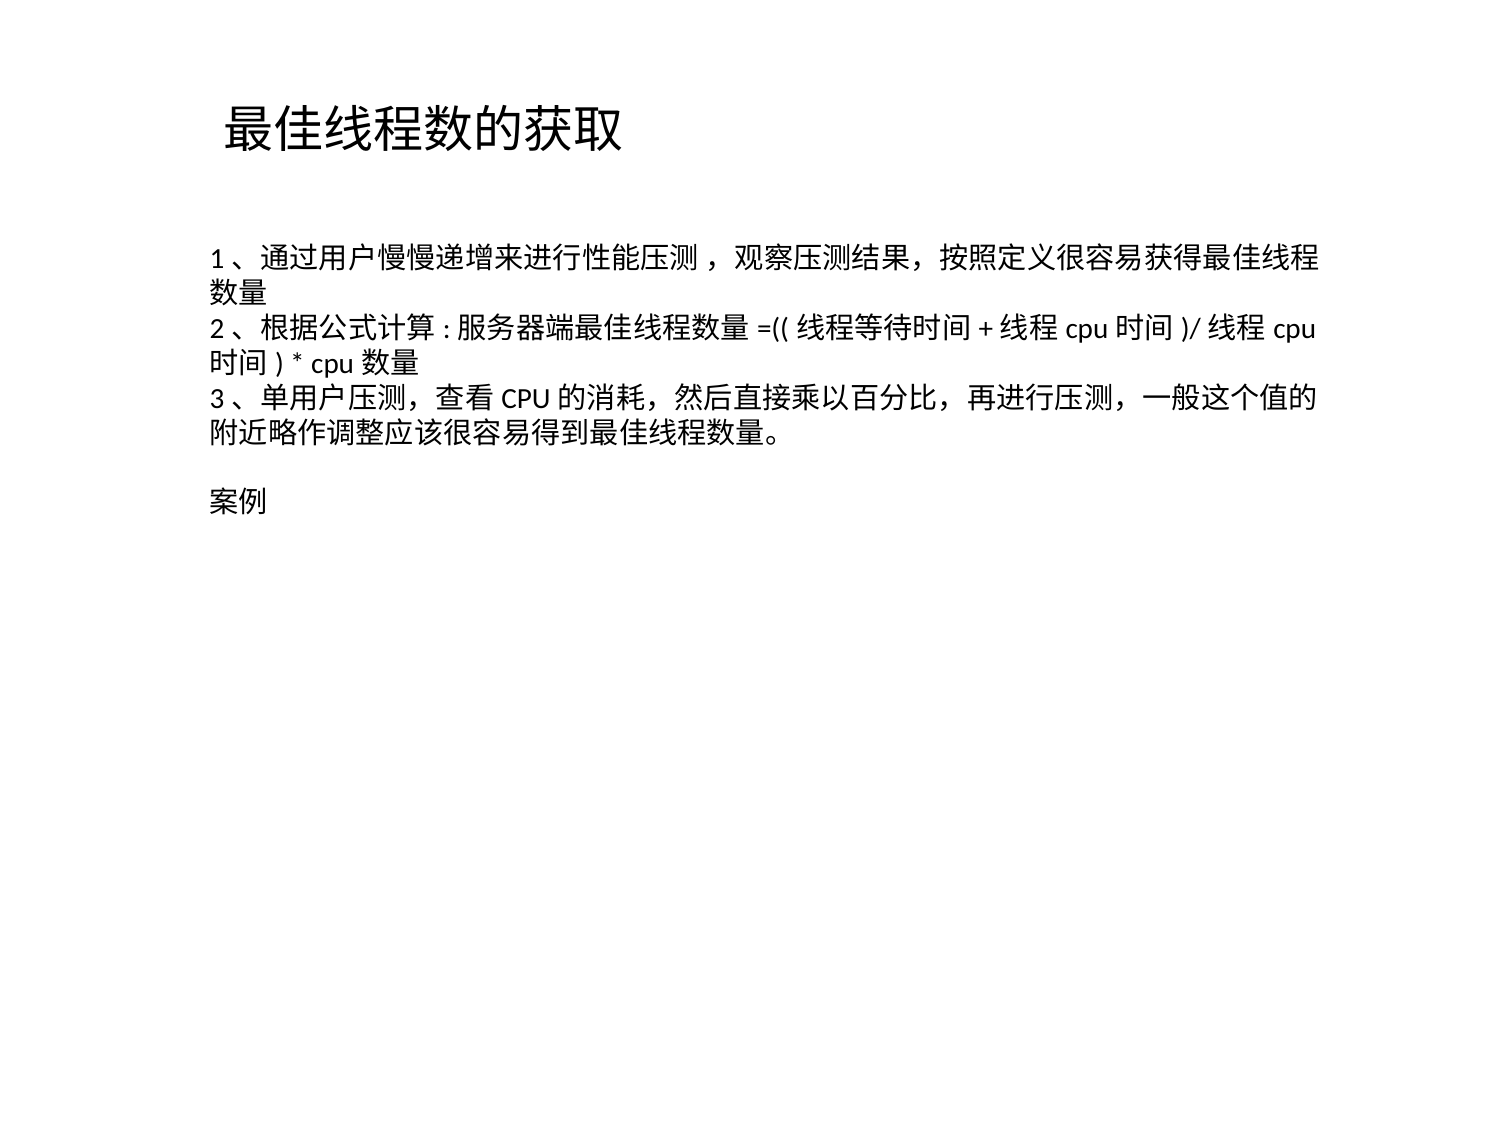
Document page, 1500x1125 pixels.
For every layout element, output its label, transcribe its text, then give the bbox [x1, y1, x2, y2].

text_box 1、通过用户慢慢递增来进行性能压测 ，观察压测结果，按照定义很容易获得最佳线程数量 2、根据公式计算:服务器端最佳线程数量=((线程等待时间+线程cpu时间)/线程cpu时间) * cpu数量 3、单用户压测，查看CPU的消耗，然后直接乘以百分比，再进行压测，一般这个值的附近略作调整应该很容易得到最佳线程数量。 案例 [194, 231, 1341, 527]
text_box 最佳线程数的获取 [208, 89, 639, 165]
